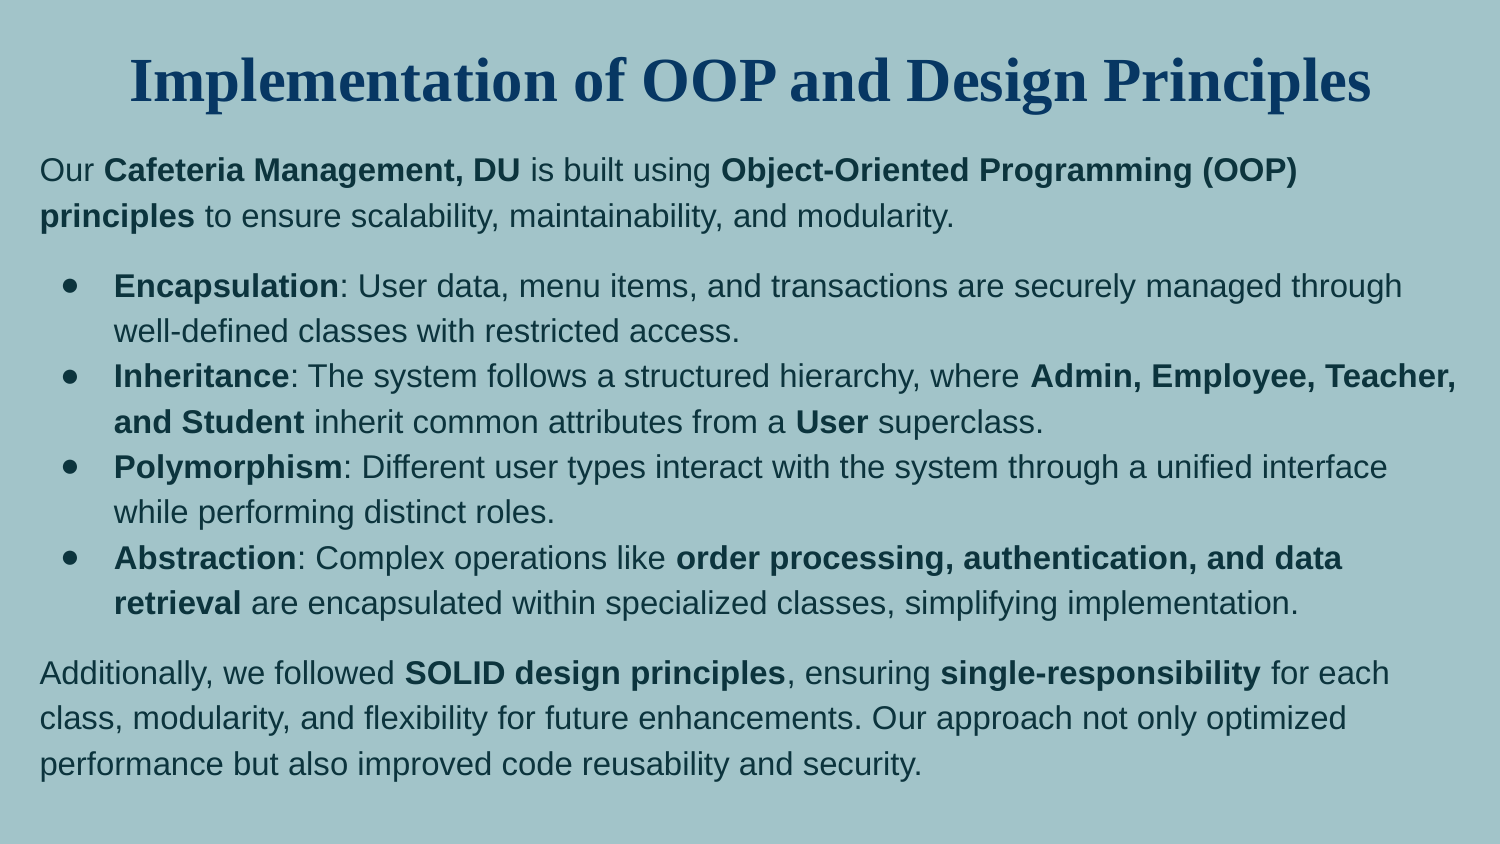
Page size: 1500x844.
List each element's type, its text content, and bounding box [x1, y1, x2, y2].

list Our Cafeteria Management, DU is built using Object-Oriented Programming (OOP) principles to ensure scalability, maintainability, and modularity. Encapsulation: User data, menu items, and transactions are securely managed through well-defined classes with restricted access. Inheritance: The system follows a structured hierarchy, where Admin, Employee, Teacher, and Student inherit common attributes from a User superclass. Polymorphism: Different user types interact with the system through a unified interface while performing distinct roles. Abstraction: Complex operations like order processing, authentication, and data retrieval are encapsulated within specialized classes, simplifying implementation. Additionally, we followed SOLID design principles, ensuring single-responsibility for each class, modularity, and flexibility for future enhancements. Our approach not only optimized performance but also improved code reusability and security. [24, 127, 1477, 799]
title Implementation of OOP and Design Principles [51, 23, 1449, 118]
